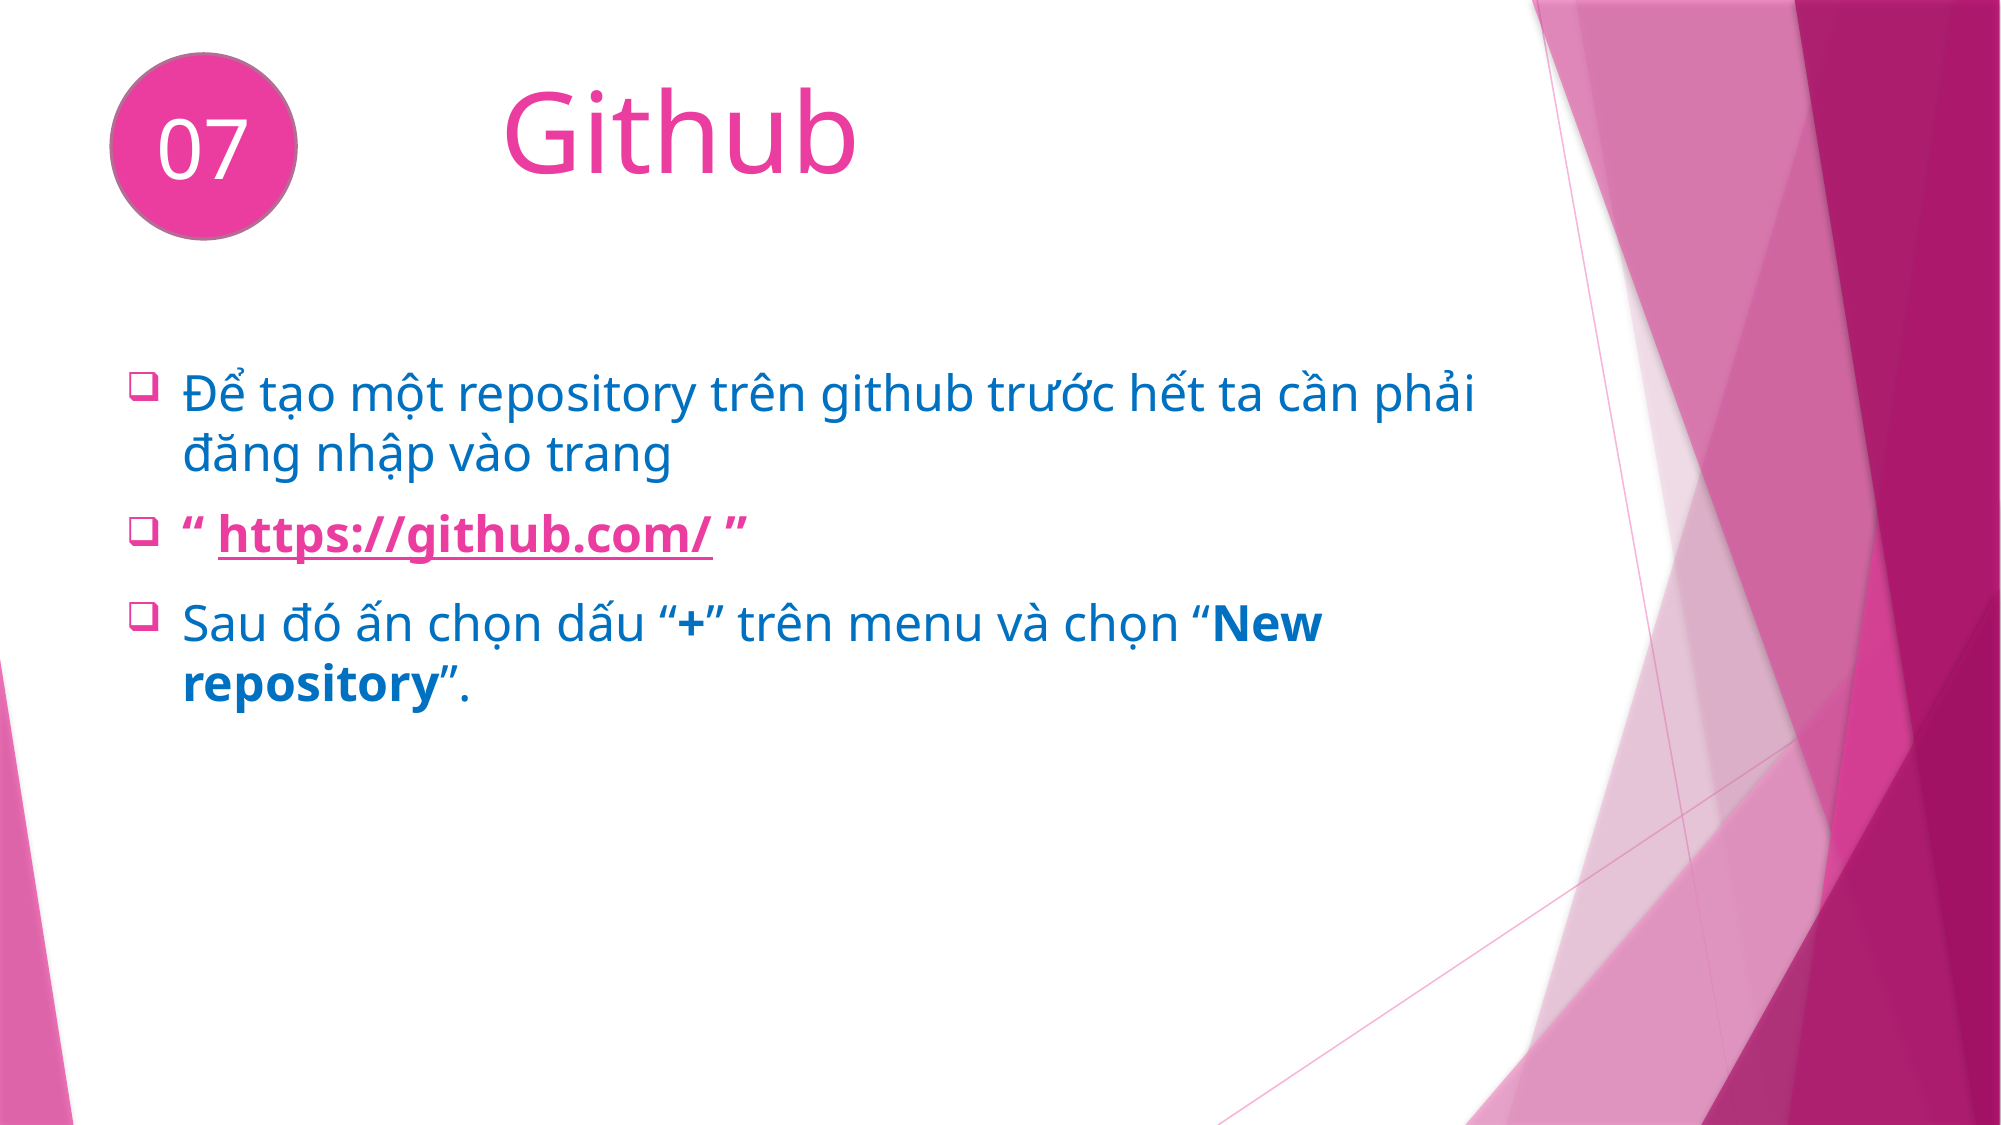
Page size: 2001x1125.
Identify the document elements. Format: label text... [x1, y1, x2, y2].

text_box 07 [109, 52, 298, 241]
title Github [485, 53, 2000, 271]
list Để tạo một repository trên github trước hết ta cần phải đăng nhập vào trang “ https://github.com/ ” Sau đó ấn chọn dấu “+” trên menu và chọn “New repository”. [111, 354, 1522, 992]
